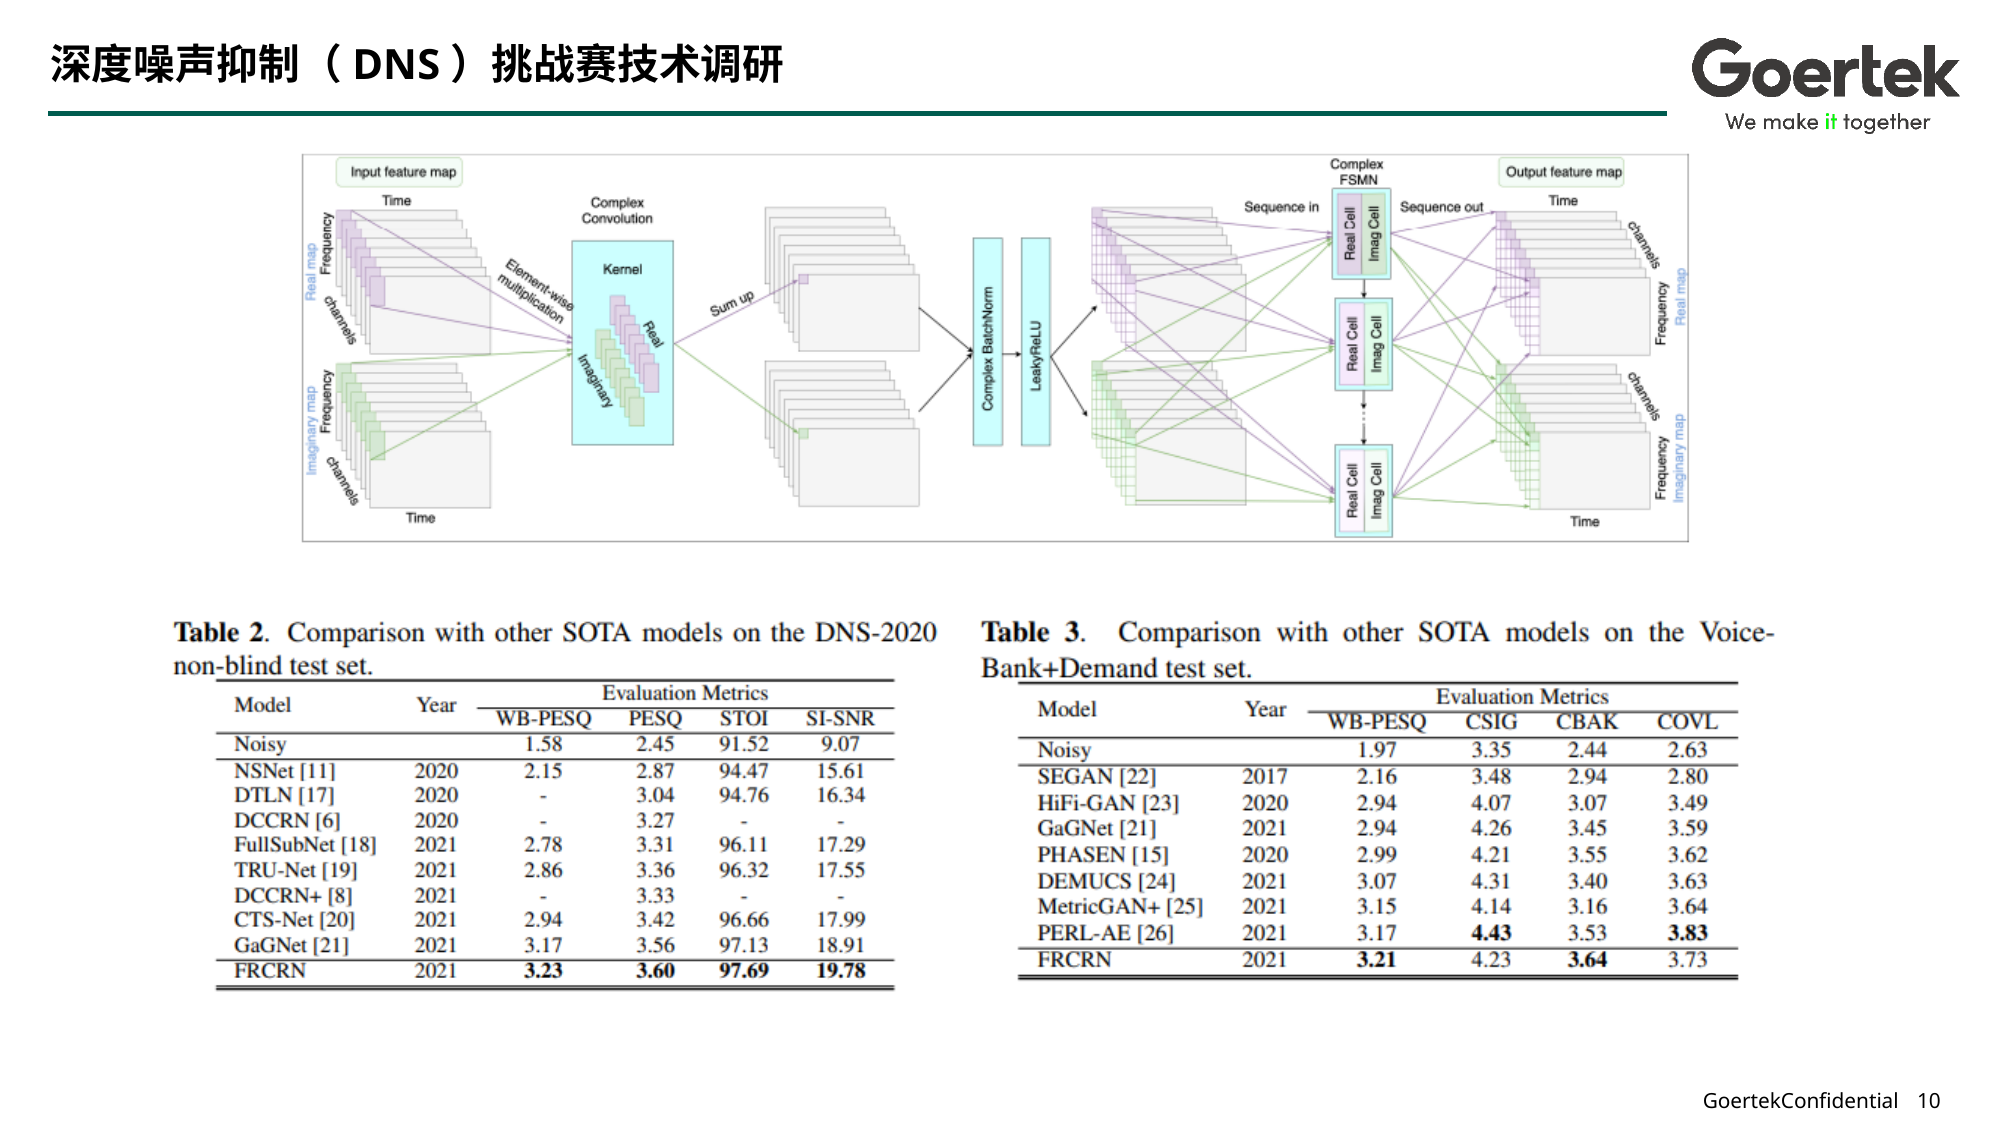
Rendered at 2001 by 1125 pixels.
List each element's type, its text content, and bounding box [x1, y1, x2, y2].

picture [964, 604, 1801, 1011]
title 深度噪声抑制（DNS）挑战赛技术调研 [50, 24, 1668, 108]
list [146, 604, 954, 1011]
picture [1692, 38, 1960, 134]
picture [286, 138, 1714, 563]
